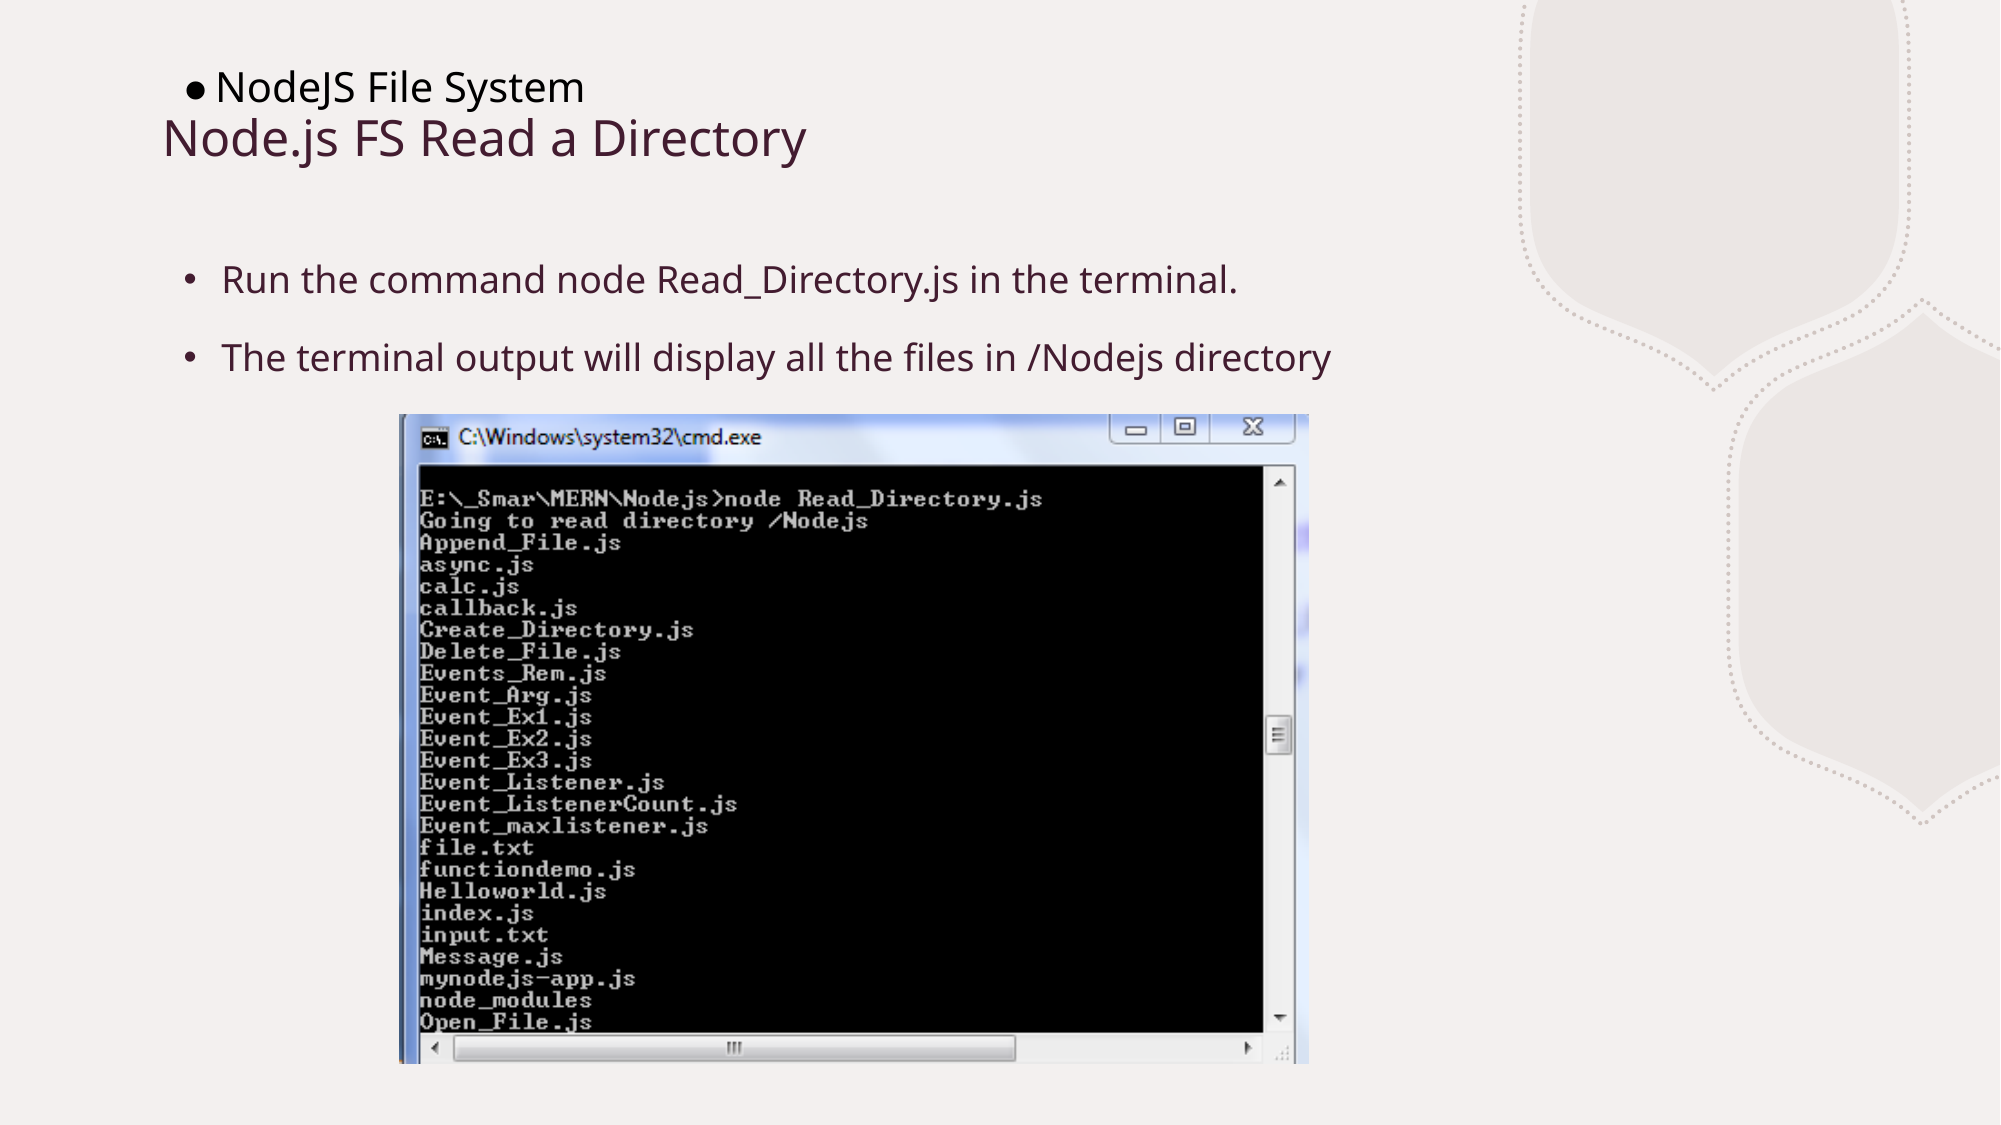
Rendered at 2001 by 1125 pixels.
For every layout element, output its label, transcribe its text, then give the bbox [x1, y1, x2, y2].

title Node.js FS Read a Directory [162, 105, 1954, 169]
list NodeJS File System [161, 48, 1953, 110]
list Run the command node Read_Directory.js in the terminal. The terminal output will display all the files in /Nodejs directory [161, 225, 1924, 961]
picture [399, 414, 1309, 1065]
